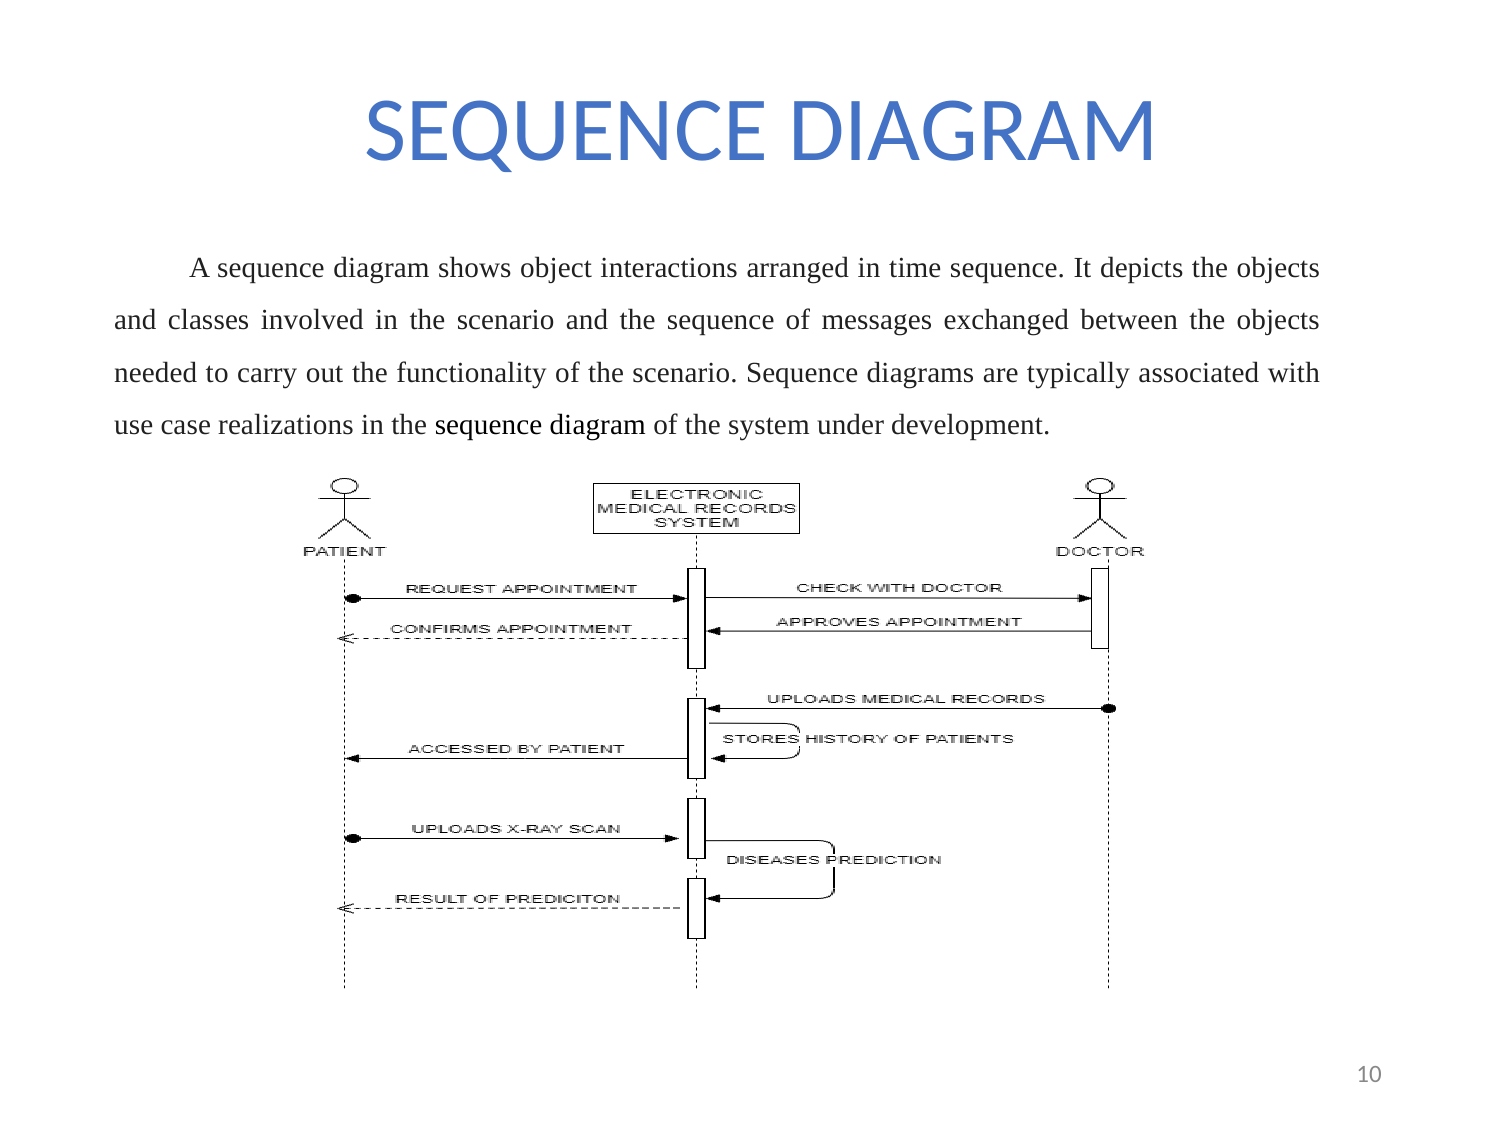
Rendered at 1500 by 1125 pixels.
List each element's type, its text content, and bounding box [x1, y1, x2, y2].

text_box A sequence diagram shows object interactions arranged in time sequence. It depicts the objects and classes involved in the scenario and the sequence of messages exchanged between the objects needed to carry out the functionality of the scenario. Sequence diagrams are typically associated with use case realizations in the sequence diagram of the system under development. [13, 223, 1459, 448]
title SEQUENCE DIAGRAM [115, 22, 1410, 223]
picture [302, 478, 1146, 989]
slide_number 10 [1059, 1042, 1397, 1103]
